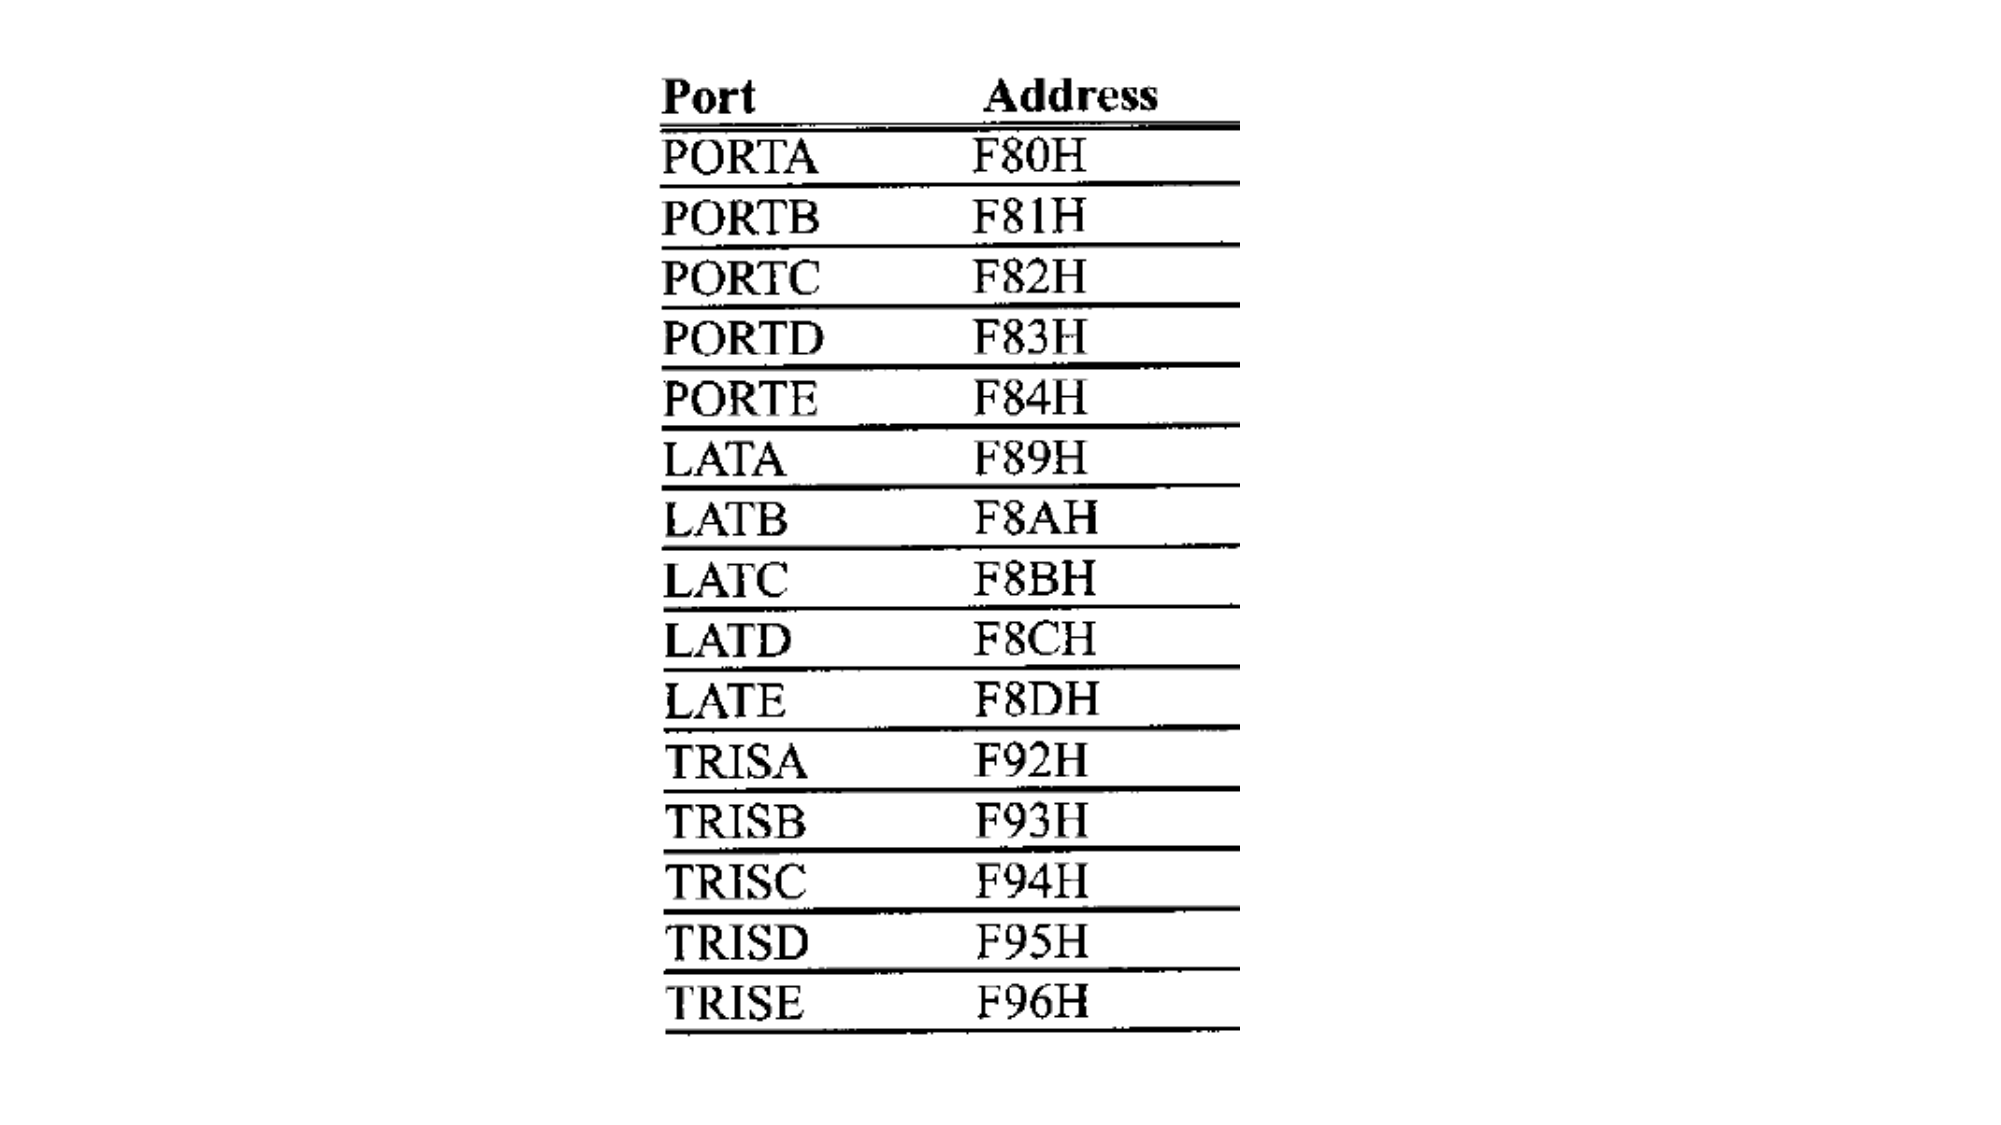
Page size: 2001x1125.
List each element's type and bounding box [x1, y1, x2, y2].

picture [636, 58, 1240, 1100]
